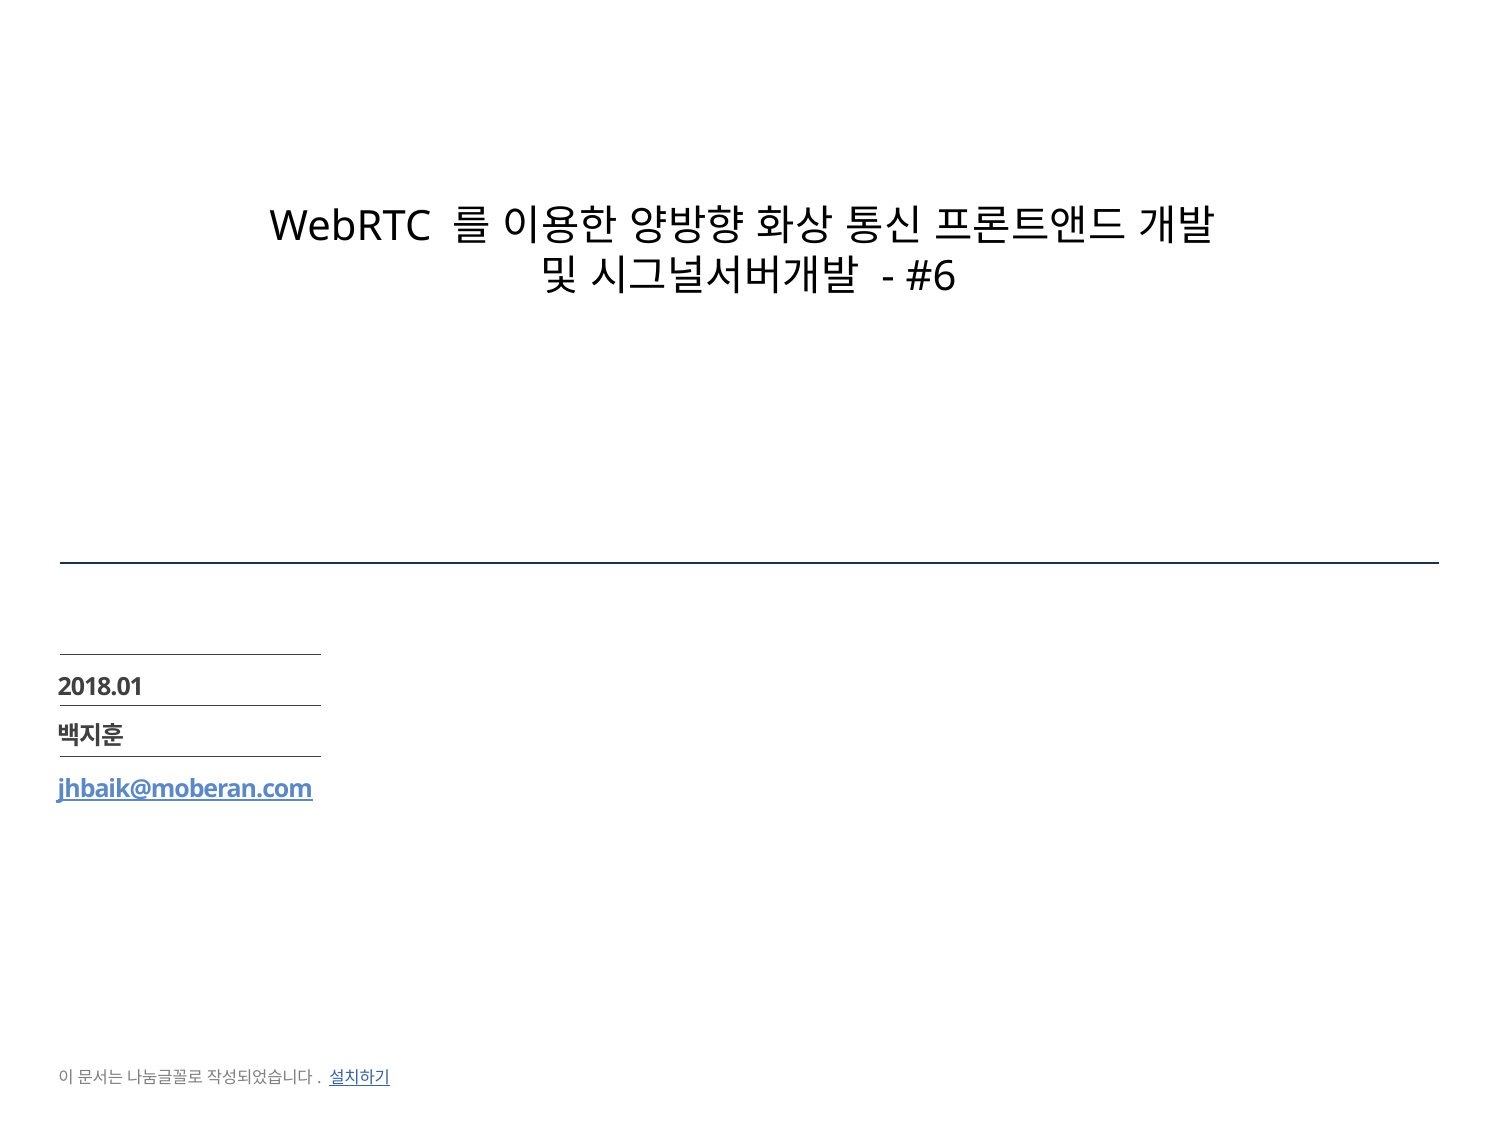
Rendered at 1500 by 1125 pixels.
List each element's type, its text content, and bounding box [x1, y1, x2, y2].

subtitle 2018.01 백지훈 jhbaik@moberan.com [42, 647, 398, 936]
title WebRTC 를 이용한 양방향 화상 통신 프론트앤드 개발 및 시그널서버개발 - #6 [37, 41, 1459, 365]
text_box 이 문서는 나눔글꼴로 작성되었습니다. 설치하기 [43, 1047, 569, 1123]
